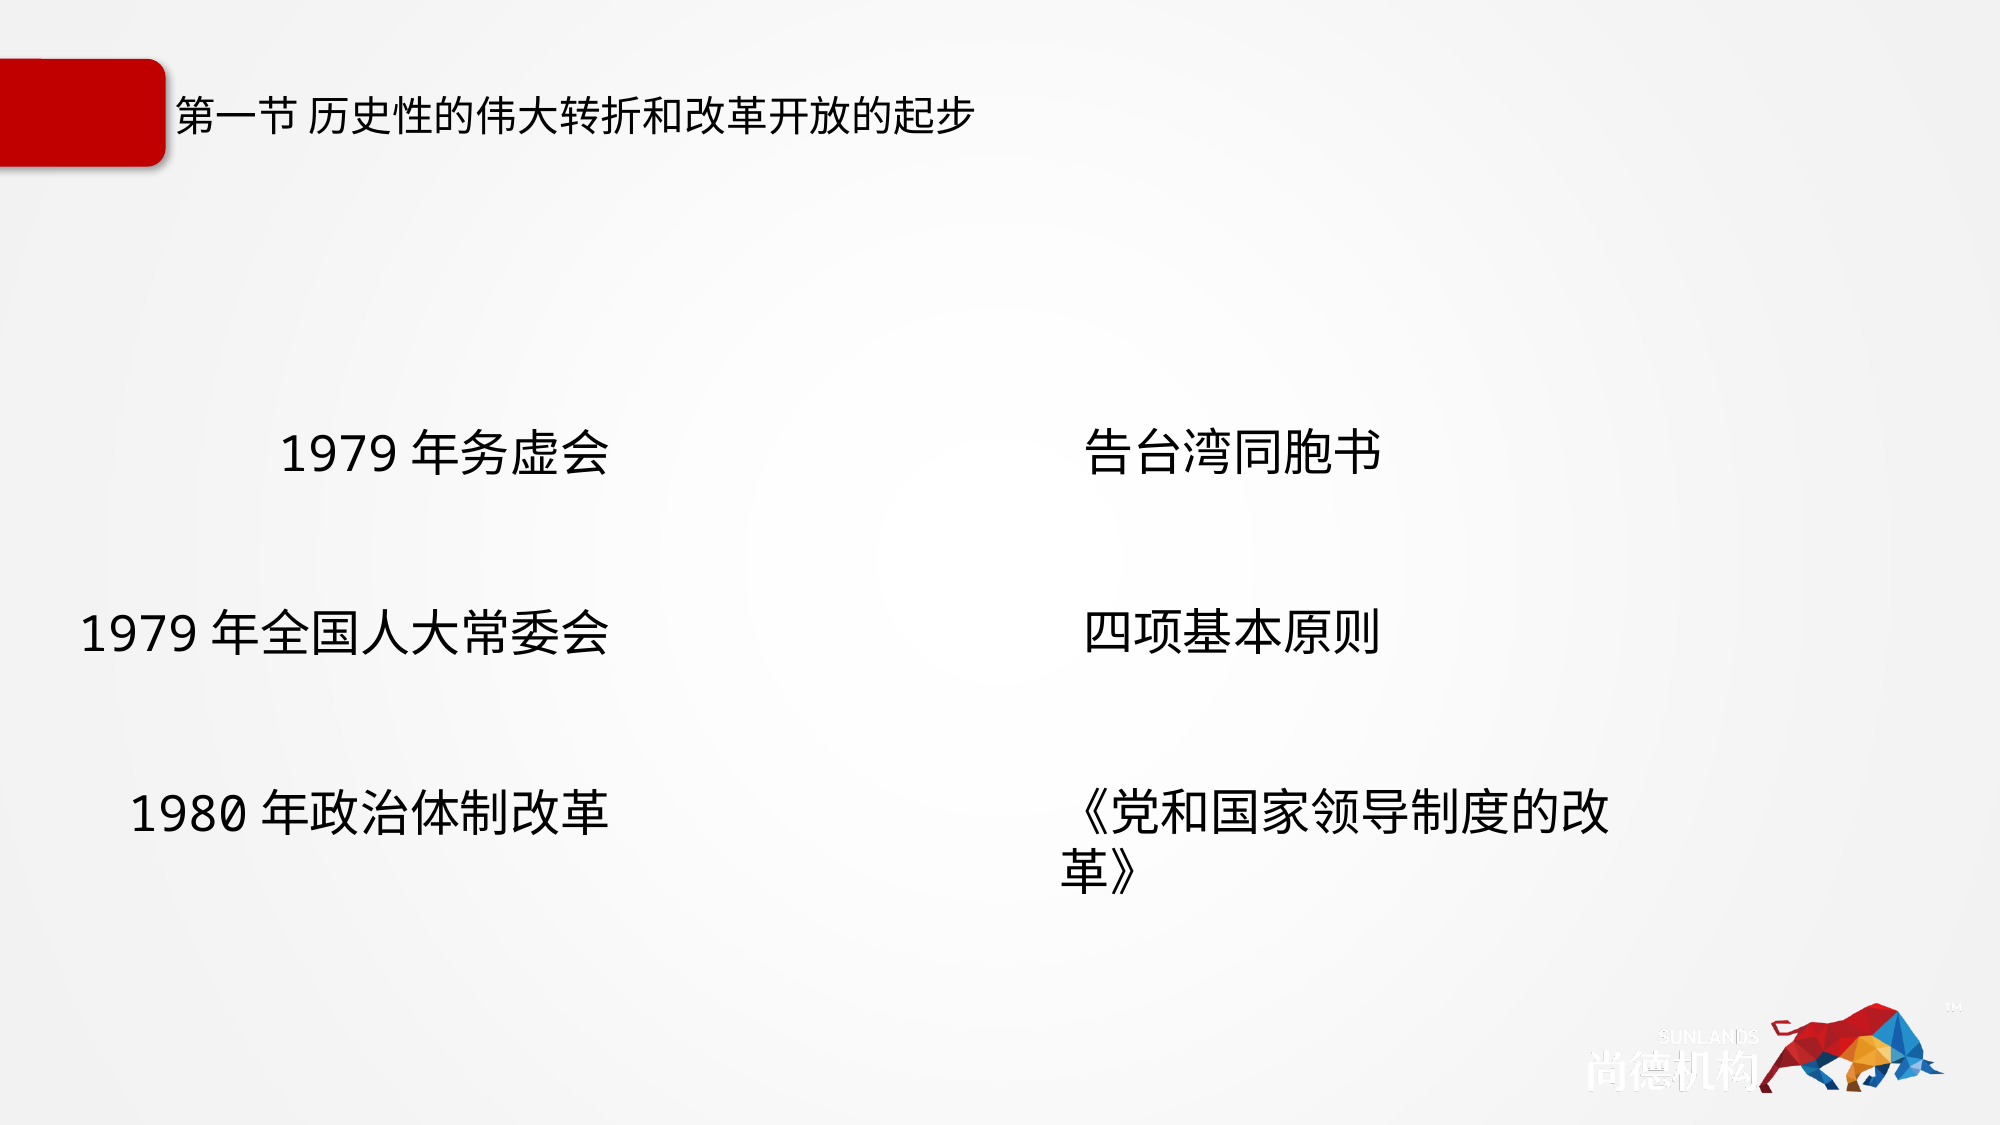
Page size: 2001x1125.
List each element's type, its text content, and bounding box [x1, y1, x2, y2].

text_box 1979年务虚会 1979年全国人大常委会 1980年政治体制改革 [0, 293, 625, 849]
picture [0, 0, 2001, 1125]
title 第一节 历史性的伟大转折和改革开放的起步 [159, 73, 1832, 163]
text_box 告台湾同胞书 四项基本原则 《党和国家领导制度的改革》 [1045, 262, 1699, 1108]
